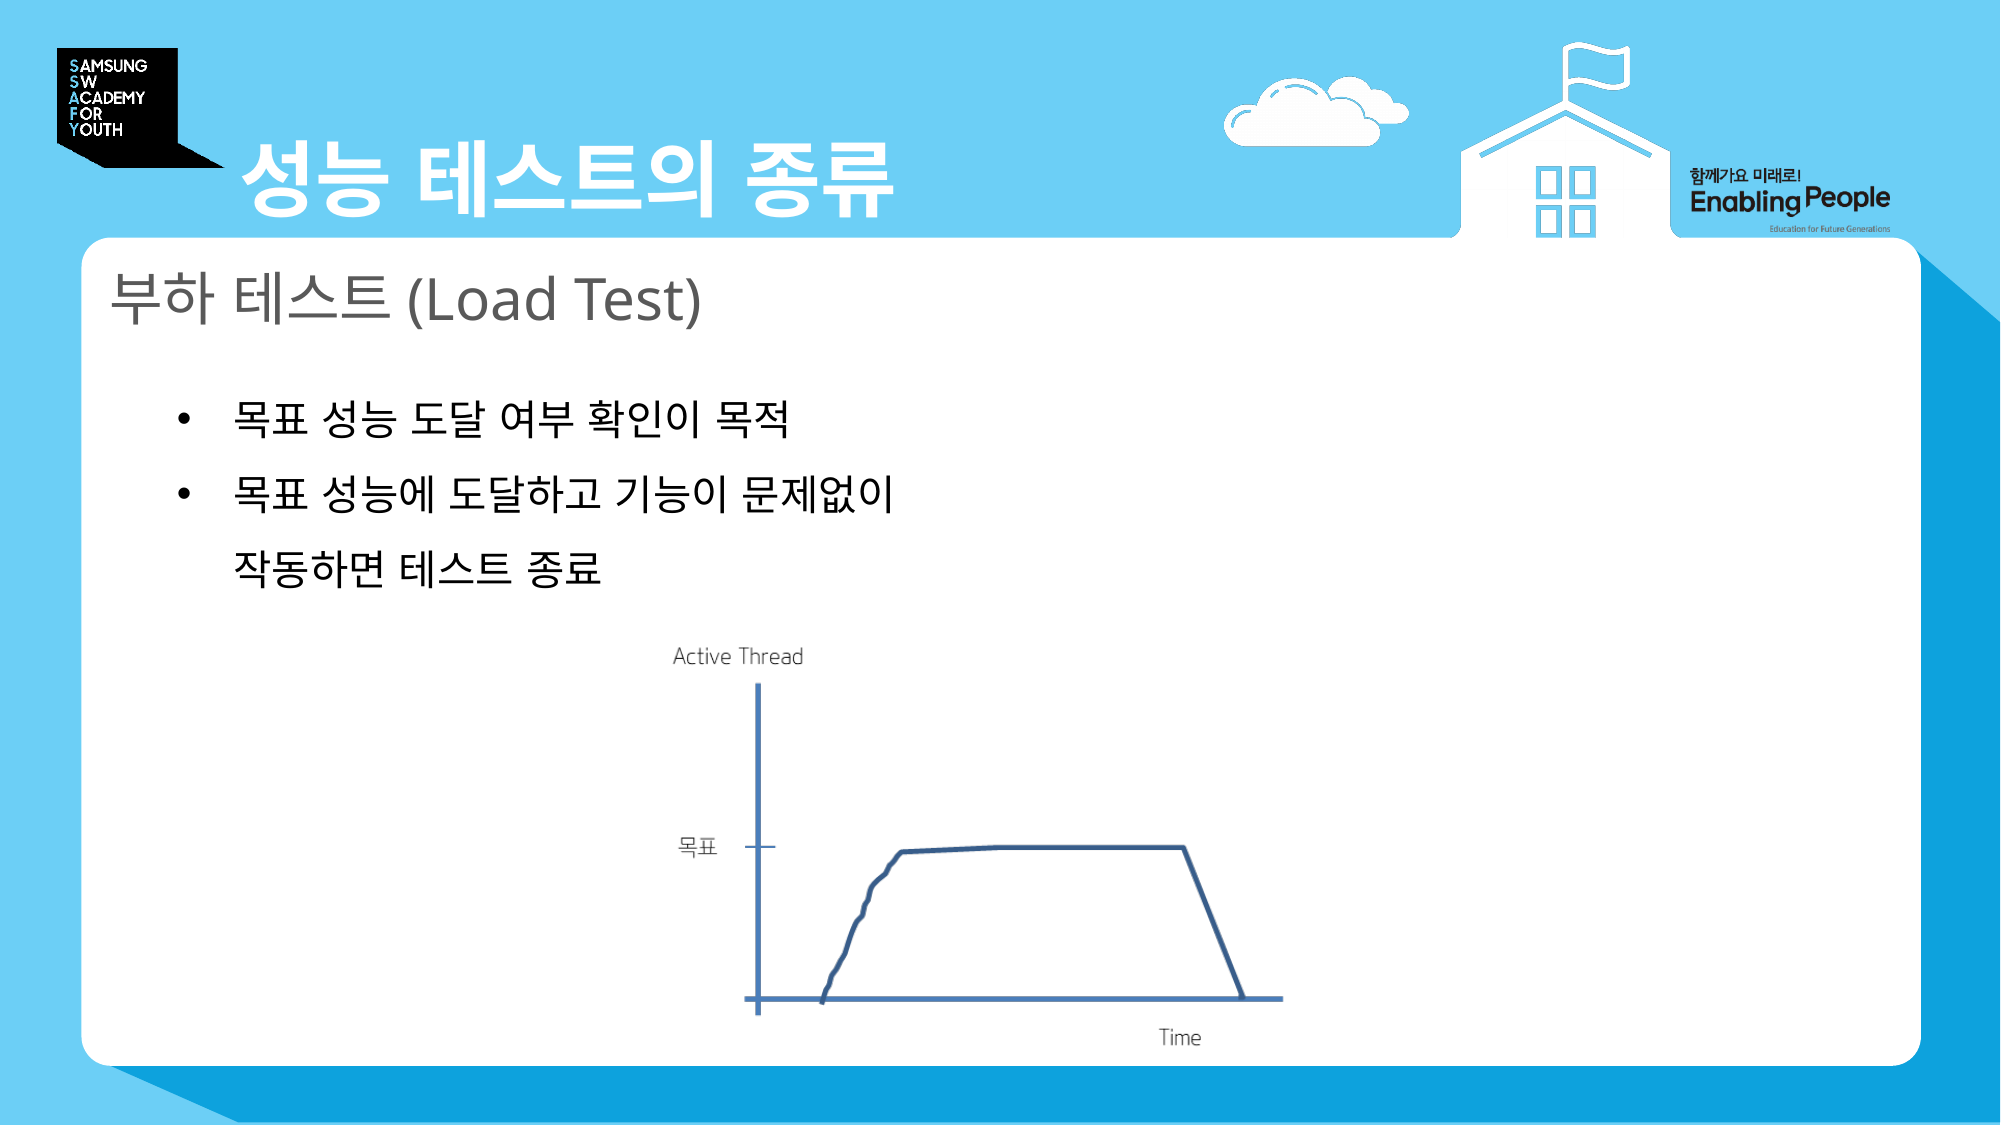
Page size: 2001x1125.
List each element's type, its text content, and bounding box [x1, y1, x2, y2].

list 부하 테스트(Load Test) [94, 262, 1040, 387]
title 성능 테스트의 종류 [224, 130, 1290, 215]
picture [1690, 168, 1890, 232]
text_box 목표 성능 도달 여부 확인이 목적 목표 성능에 도달하고 기능이 문제없이 작동하면 테스트 종료 [162, 361, 1064, 601]
picture [1450, 42, 1681, 238]
picture [1217, 72, 1416, 153]
picture [657, 634, 1343, 1064]
picture [57, 48, 225, 168]
